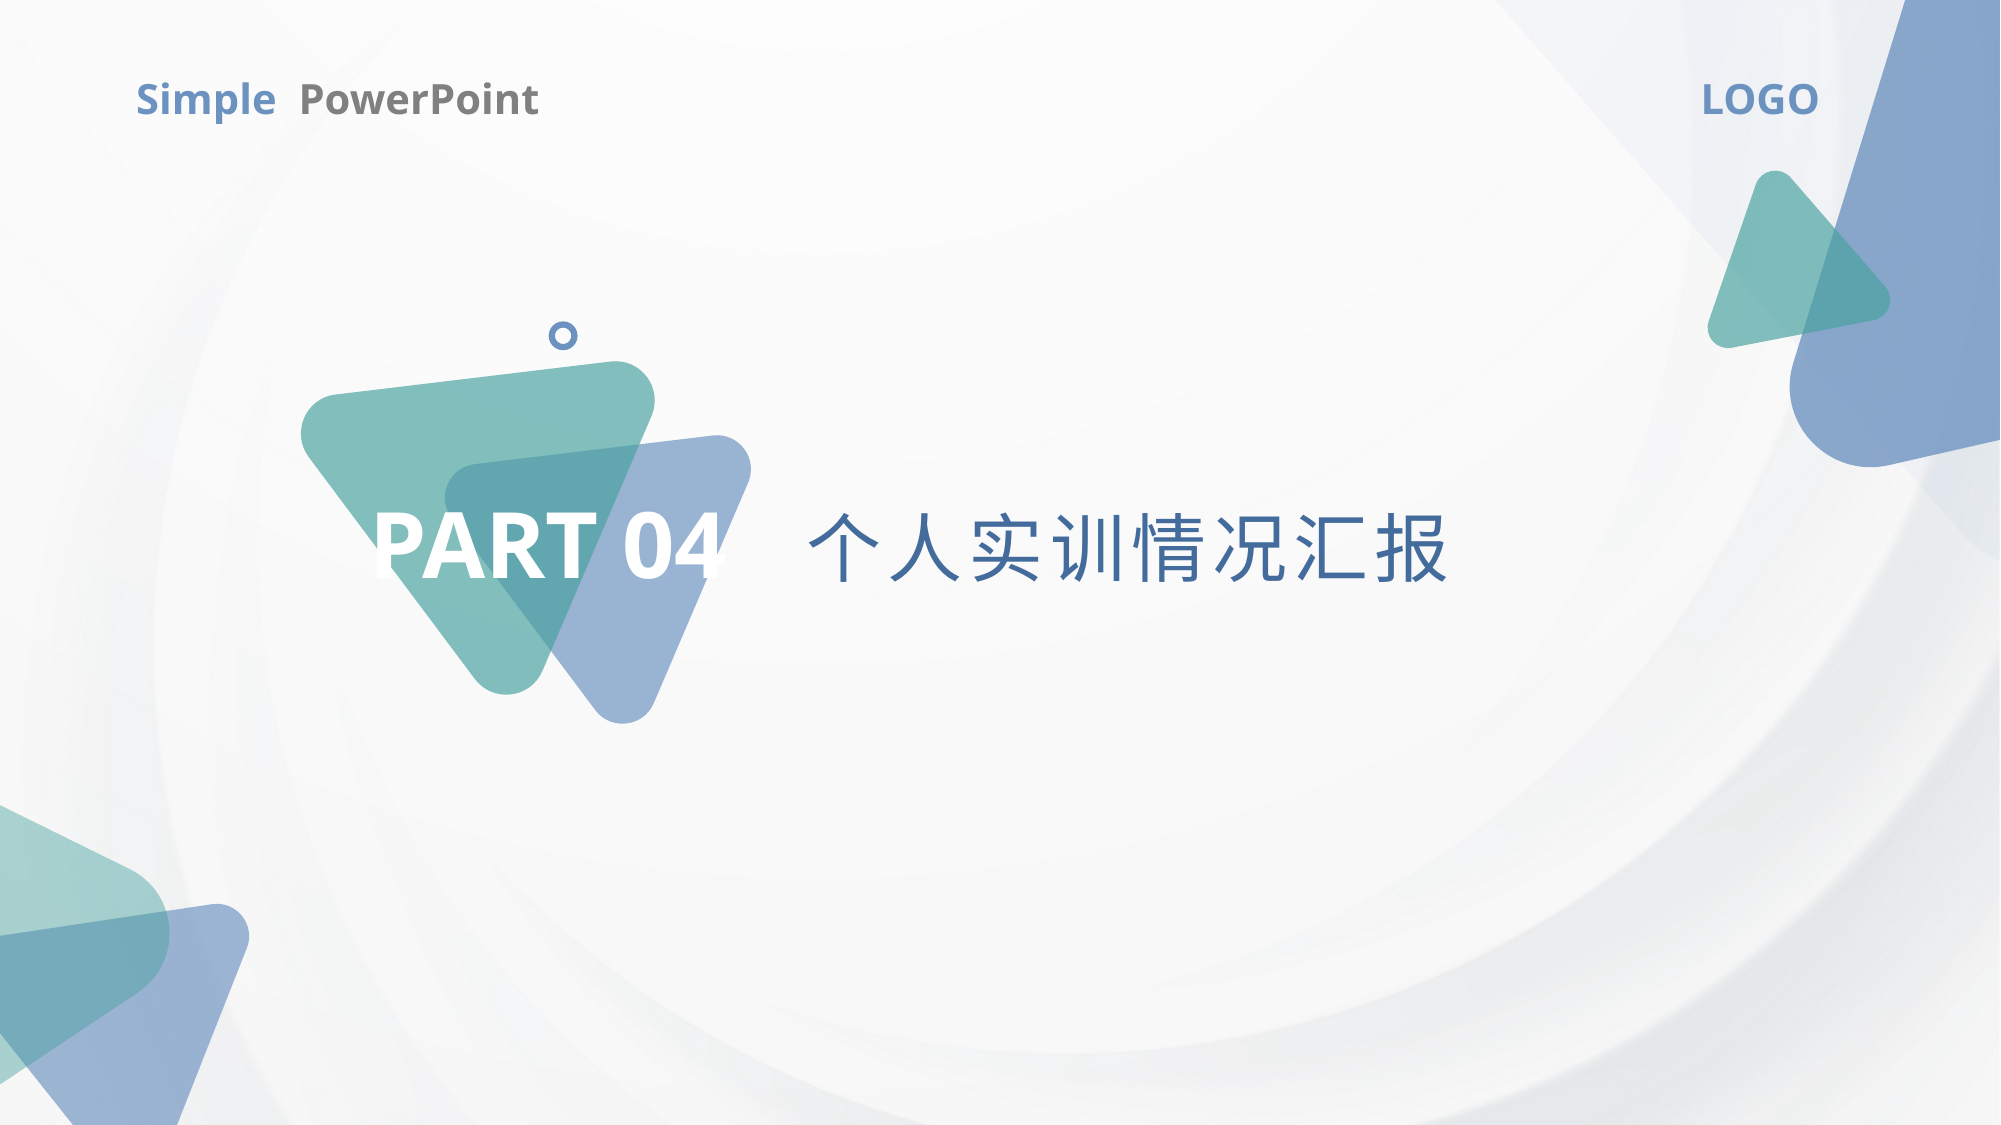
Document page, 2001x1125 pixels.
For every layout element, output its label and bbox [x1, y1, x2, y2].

text_box [0, 797, 250, 1125]
picture [0, 0, 2000, 1125]
text_box [1490, 0, 2000, 566]
